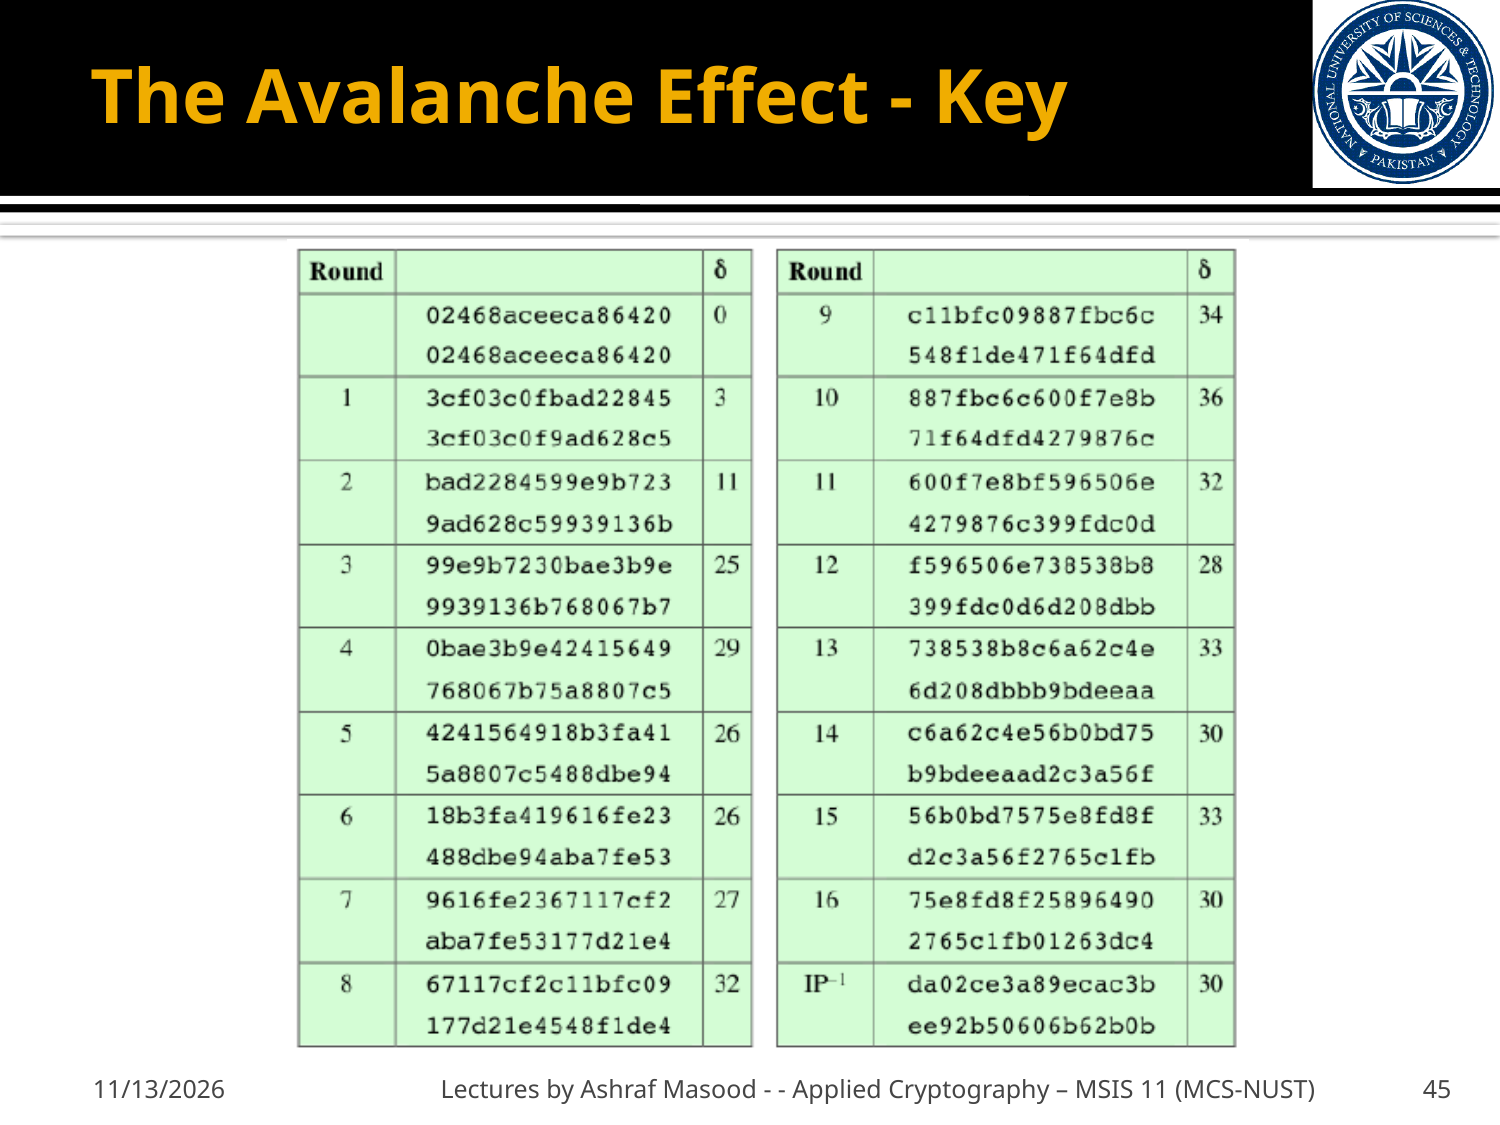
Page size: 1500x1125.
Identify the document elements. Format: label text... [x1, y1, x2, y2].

picture [287, 239, 1249, 1058]
picture [1312, 0, 1500, 188]
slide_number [75, 1062, 425, 1108]
slide_number 45 [1345, 1062, 1467, 1108]
footer Lectures by Ashraf Masood - - Applied Cryptography – MSIS 11 (MCS-NUST) [433, 1062, 1337, 1108]
title The Avalanche Effect - Key [75, 12, 1313, 175]
